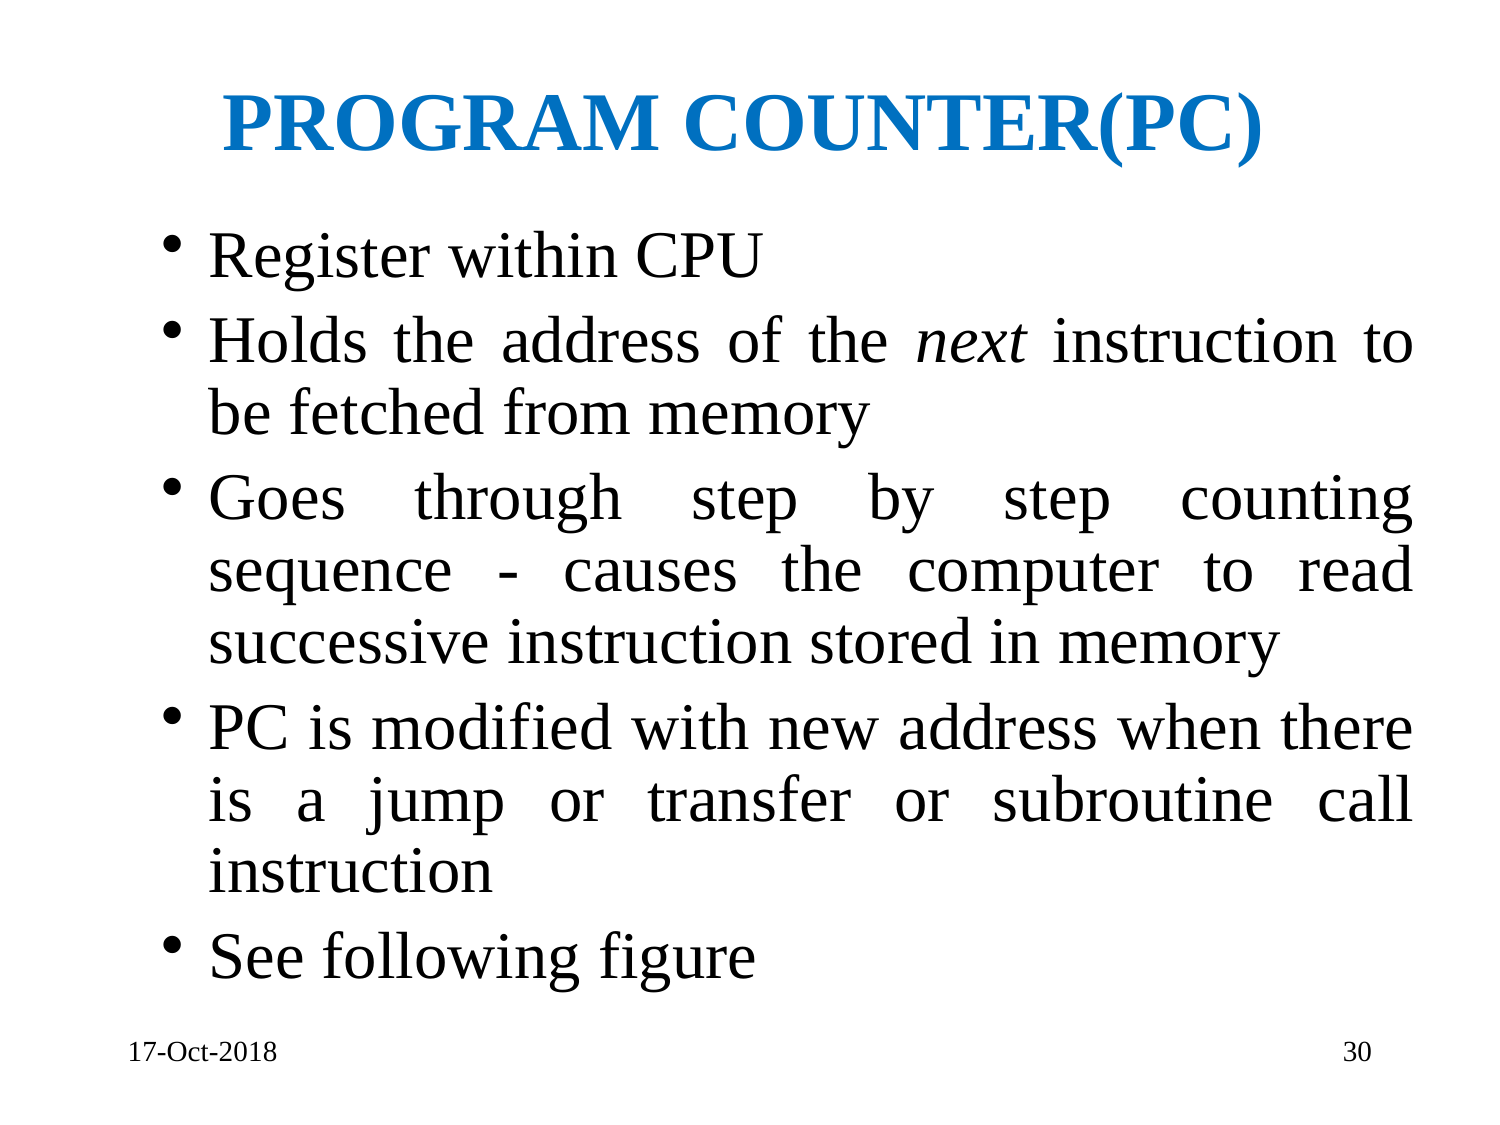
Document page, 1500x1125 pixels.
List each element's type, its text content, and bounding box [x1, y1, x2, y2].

title Program counter(PC) [106, 62, 1382, 172]
list Register within CPU Holds the address of the next instruction to be fetched from memory Goes through step by step counting sequence - causes the computer to read successive instruction stored in memory PC is modified with new address when there is a jump or transfer or subroutine call instruction See following figure [71, 212, 1432, 1032]
slide_number 30 [1074, 1024, 1388, 1101]
slide_number 17-Oct-2018 [112, 1024, 426, 1101]
